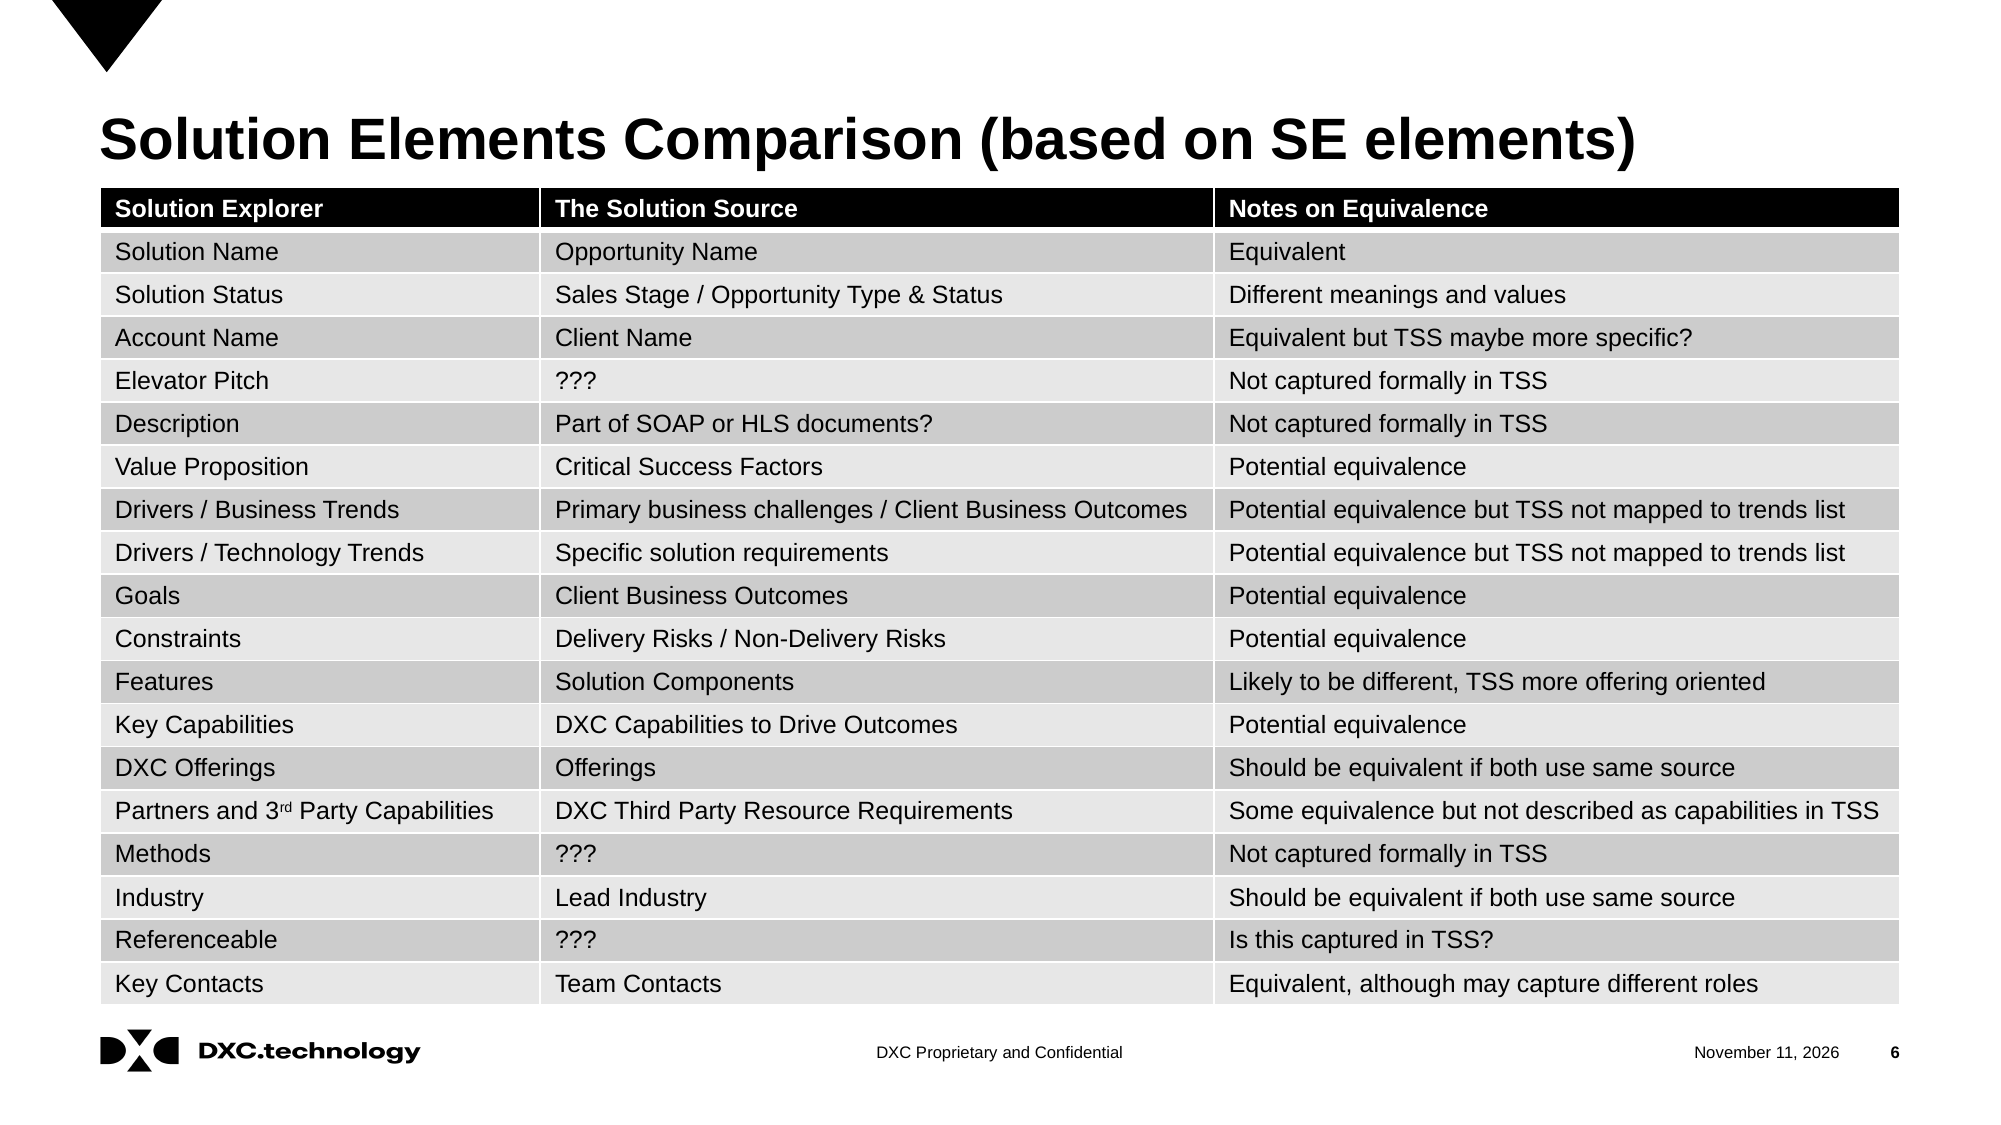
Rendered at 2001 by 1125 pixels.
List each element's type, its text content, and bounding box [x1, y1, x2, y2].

table_header Solution Explorer [101, 188, 539, 227]
table_cell Drivers / Business Trends [101, 489, 539, 530]
table_cell Part of SOAP or HLS documents? [541, 403, 1213, 444]
table_cell Not captured formally in TSS [1215, 360, 1899, 401]
title Solution Elements Comparison (based on SE elements) [99, 112, 1900, 187]
table_cell Referenceable [101, 920, 539, 961]
table_cell Elevator Pitch [101, 360, 539, 401]
table_cell Description [101, 403, 539, 444]
table_cell Critical Success Factors [541, 446, 1213, 487]
table_cell DXC Third Party Resource Requirements [541, 791, 1213, 832]
table_cell Client Business Outcomes [541, 575, 1213, 617]
table_cell Industry [101, 877, 539, 918]
table_cell Not captured formally in TSS [1215, 834, 1899, 875]
table_header Notes on Equivalence [1215, 188, 1899, 227]
table_cell Key Contacts [101, 963, 539, 1004]
table_cell Equivalent but TSS maybe more specific? [1215, 317, 1899, 358]
table_cell Some equivalence but not described as capabilities in TSS [1215, 791, 1899, 832]
table_cell Opportunity Name [541, 233, 1213, 272]
table_cell Team Contacts [541, 963, 1213, 1004]
table_cell Value Proposition [101, 446, 539, 487]
table_cell Solution Status [101, 274, 539, 315]
table_cell Different meanings and values [1215, 274, 1899, 315]
table_cell Equivalent [1215, 233, 1899, 272]
table_cell Key Capabilities [101, 704, 539, 746]
table_cell Potential equivalence but TSS not mapped to trends list [1215, 532, 1899, 573]
table_cell ??? [541, 834, 1213, 875]
table_header The Solution Source [541, 188, 1213, 227]
table_cell Potential equivalence but TSS not mapped to trends list [1215, 489, 1899, 530]
table_cell Potential equivalence [1215, 575, 1899, 617]
table_cell Offerings [541, 747, 1213, 789]
table_cell Likely to be different, TSS more offering oriented [1215, 661, 1899, 703]
table_cell ??? [541, 360, 1213, 401]
table_cell Lead Industry [541, 877, 1213, 918]
table_cell Solution Name [101, 233, 539, 272]
table_cell DXC Capabilities to Drive Outcomes [541, 704, 1213, 746]
table_cell Should be equivalent if both use same source [1215, 877, 1899, 918]
table_cell Potential equivalence [1215, 704, 1899, 746]
table_cell Drivers / Technology Trends [101, 532, 539, 573]
table_cell Features [101, 661, 539, 703]
table_cell Constraints [101, 618, 539, 660]
table_cell Sales Stage / Opportunity Type & Status [541, 274, 1213, 315]
table_cell Equivalent, although may capture different roles [1215, 963, 1899, 1004]
table_cell Partners and 3rd Party Capabilities [101, 791, 539, 832]
table_cell Methods [101, 834, 539, 875]
table_cell Goals [101, 575, 539, 617]
table_cell Potential equivalence [1215, 618, 1899, 660]
table_cell Should be equivalent if both use same source [1215, 747, 1899, 789]
table_cell Not captured formally in TSS [1215, 403, 1899, 444]
table_cell Specific solution requirements [541, 532, 1213, 573]
table_cell ??? [541, 920, 1213, 961]
table_cell DXC Offerings [101, 747, 539, 789]
table_cell Primary business challenges / Client Business Outcomes [541, 489, 1213, 530]
table_cell Is this captured in TSS? [1215, 920, 1899, 961]
table_cell Potential equivalence [1215, 446, 1899, 487]
table_cell Client Name [541, 317, 1213, 358]
table_cell Delivery Risks / Non-Delivery Risks [541, 618, 1213, 660]
table_cell Solution Components [541, 661, 1213, 703]
table_cell Account Name [101, 317, 539, 358]
